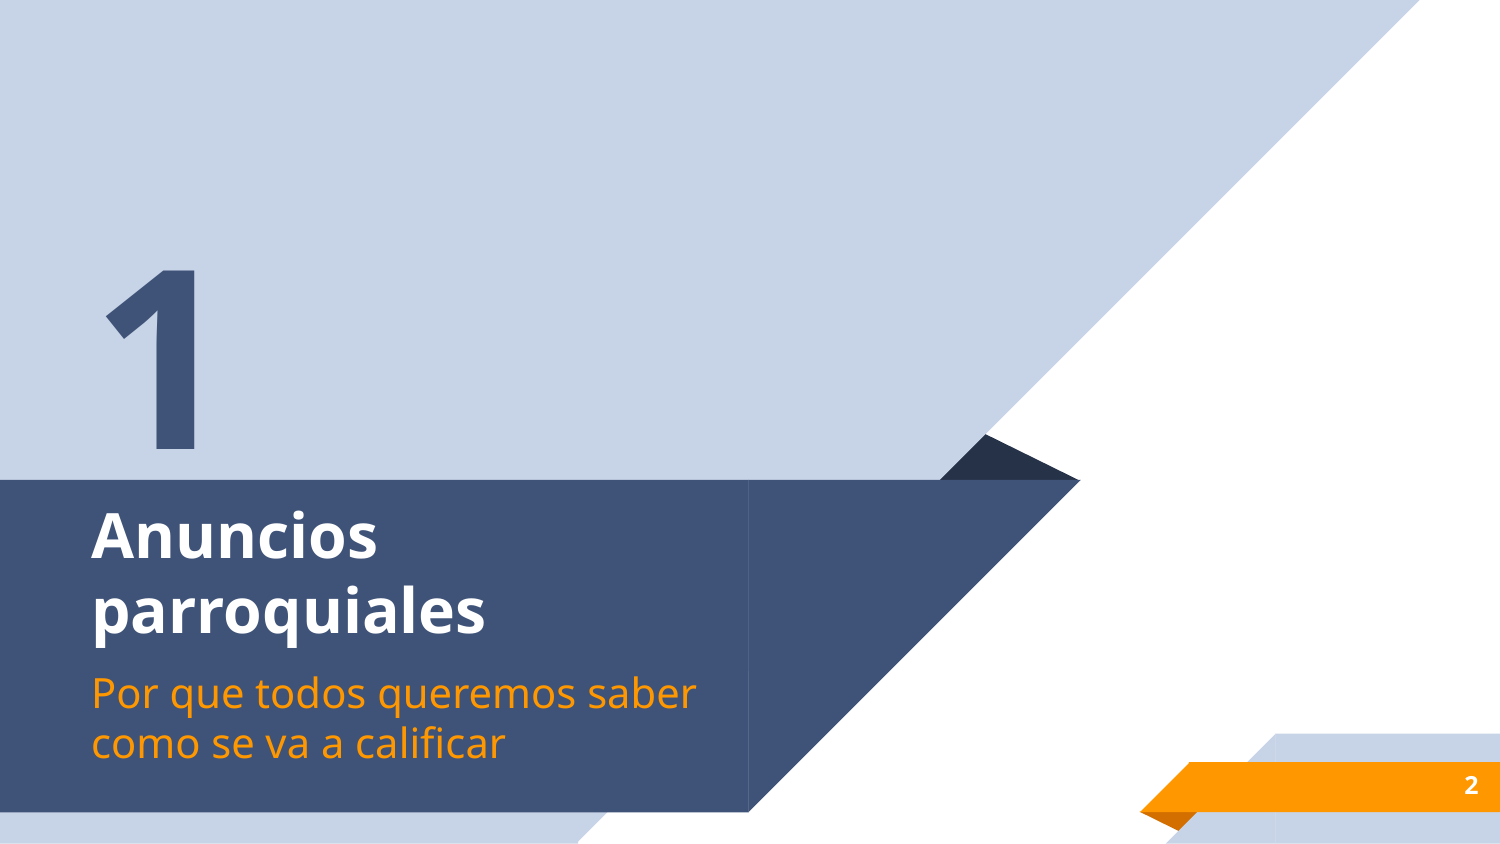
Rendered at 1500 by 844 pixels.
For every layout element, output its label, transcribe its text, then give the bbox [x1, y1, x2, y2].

title Anuncios parroquiales [76, 470, 748, 652]
subtitle Por que todos queremos saber como se va a calificar [76, 652, 748, 781]
slide_number 2 [1249, 760, 1494, 813]
text_box 1 [76, 0, 434, 515]
